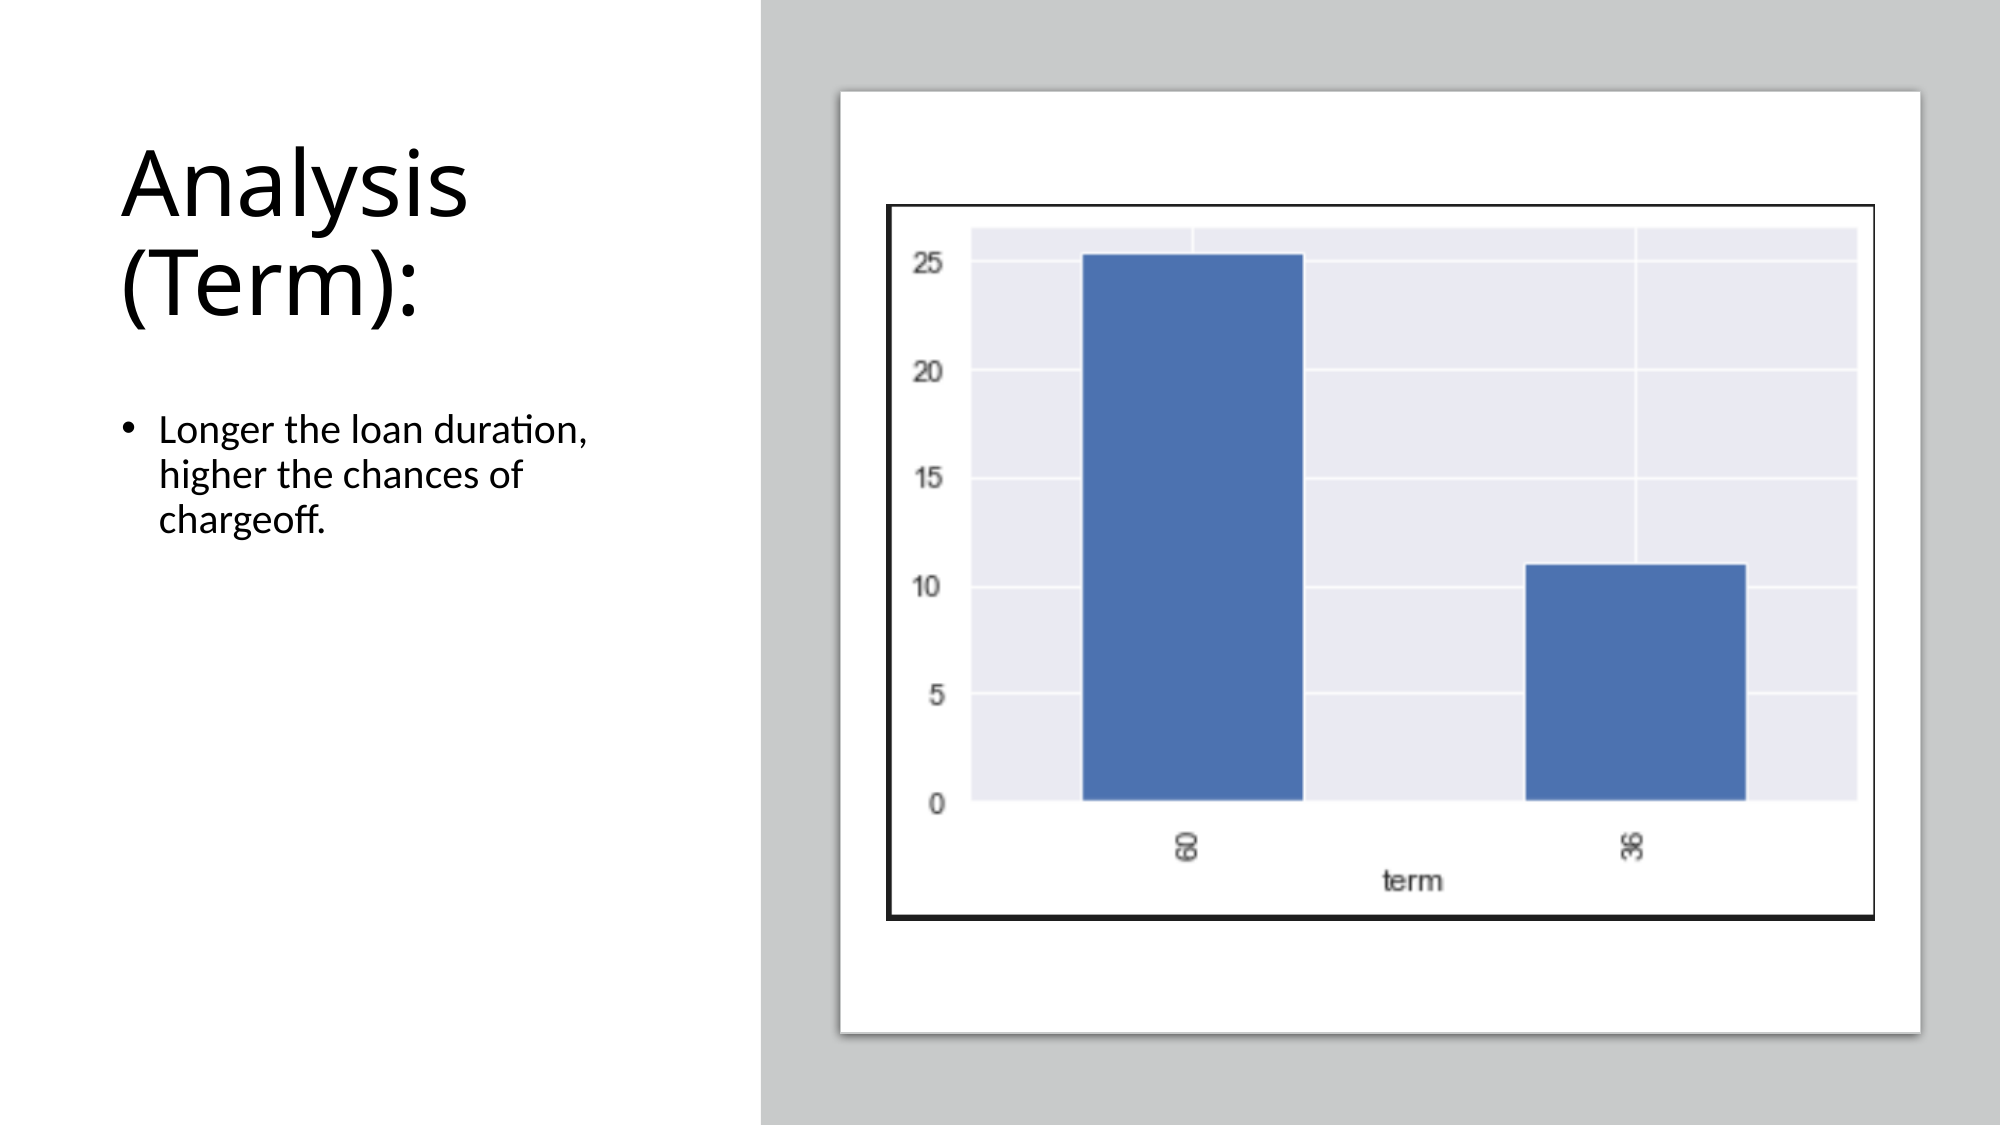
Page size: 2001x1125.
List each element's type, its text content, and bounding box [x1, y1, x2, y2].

list Longer the loan duration, higher the chances of chargeoff. [106, 399, 682, 1021]
picture [886, 204, 1875, 921]
text_box [760, 0, 2000, 1125]
text_box [839, 90, 1922, 1034]
title Analysis (Term): [106, 103, 682, 370]
